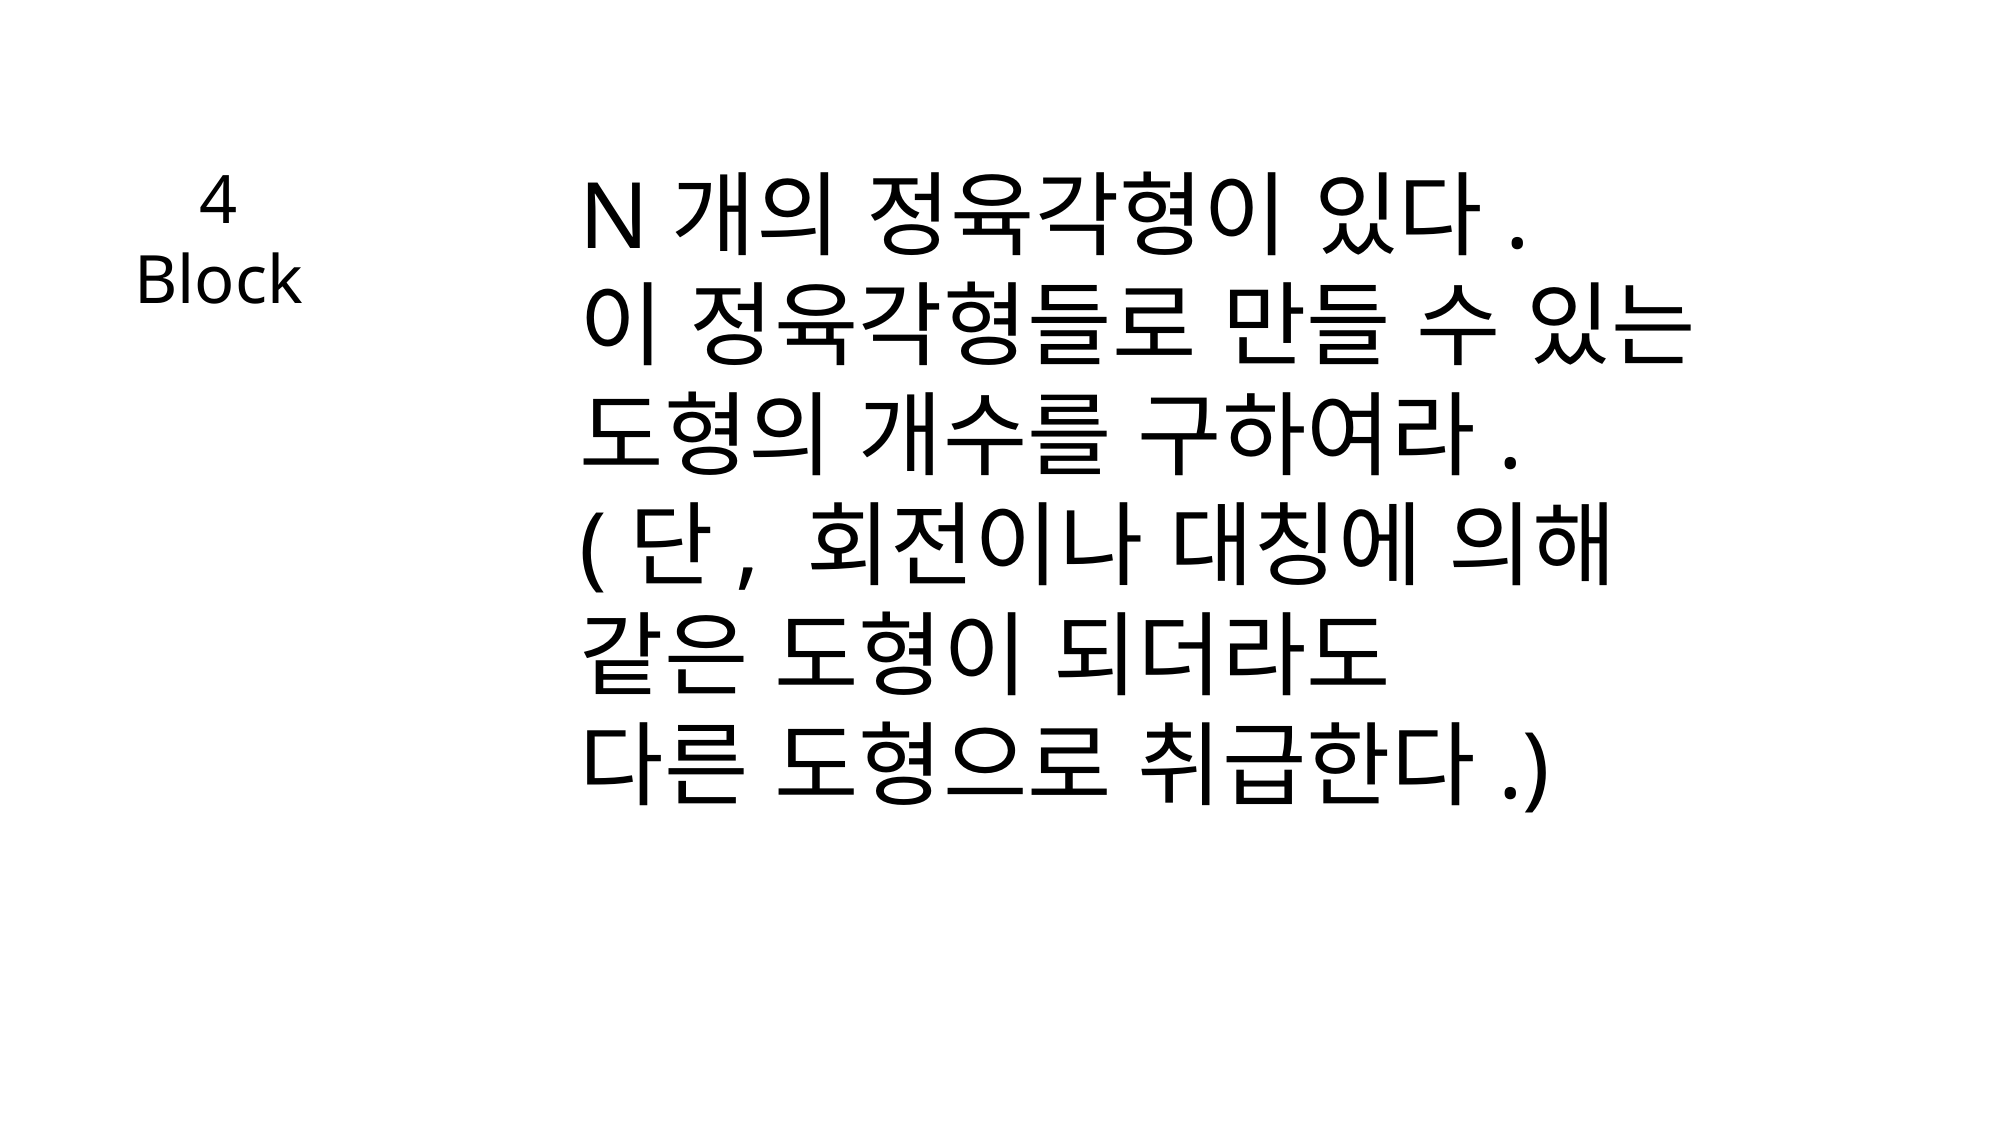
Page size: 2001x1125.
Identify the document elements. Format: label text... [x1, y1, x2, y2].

text_box N개의 정육각형이 있다. 이 정육각형들로 만들 수 있는 도형의 개수를 구하여라. (단, 회전이나 대칭에 의해 같은 도형이 되더라도 다른 도형으로 취급한다.) [565, 149, 1881, 825]
text_box 4 Block [94, 149, 343, 325]
